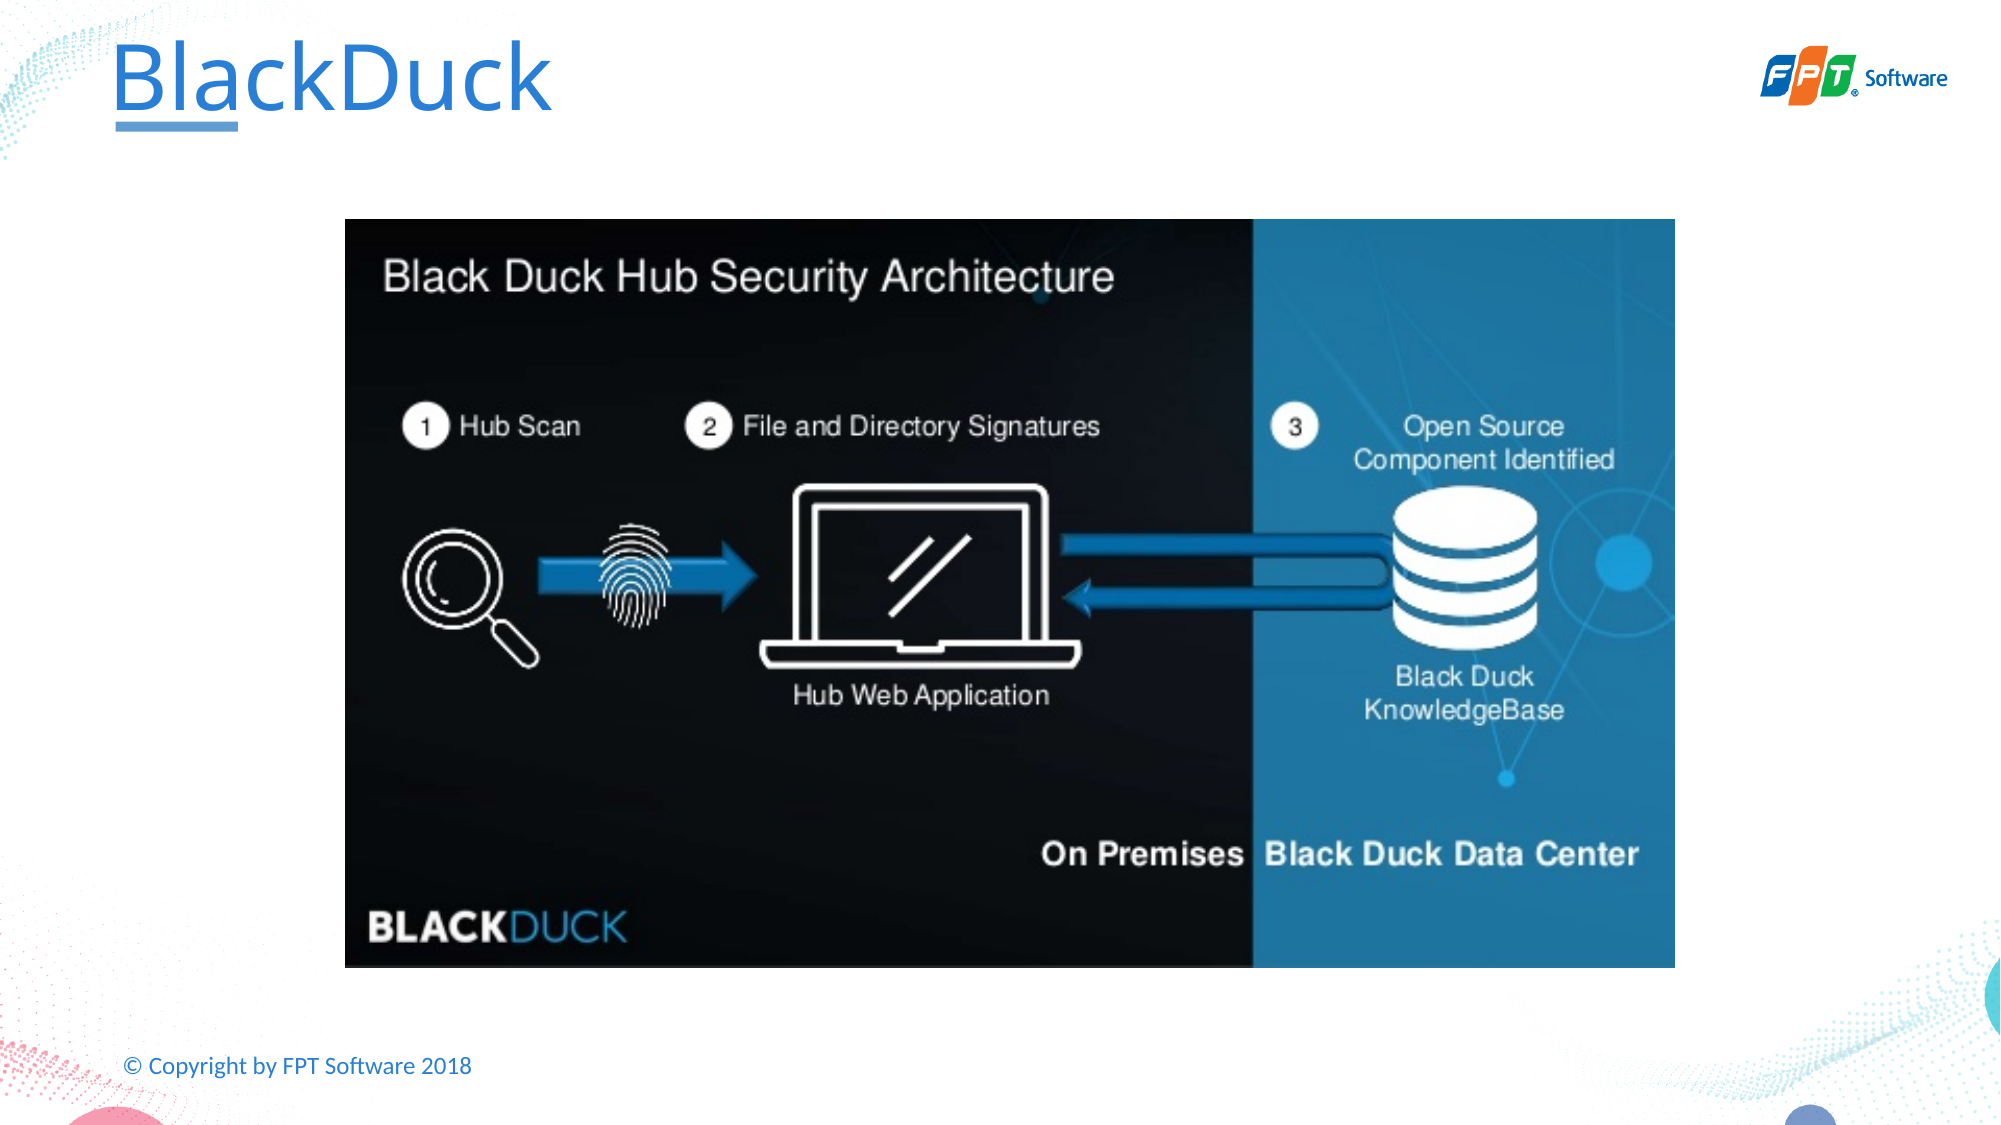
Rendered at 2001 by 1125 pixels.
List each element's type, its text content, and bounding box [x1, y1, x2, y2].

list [345, 220, 1675, 968]
title BlackDuck [93, 19, 1722, 143]
picture [0, 0, 2001, 1125]
